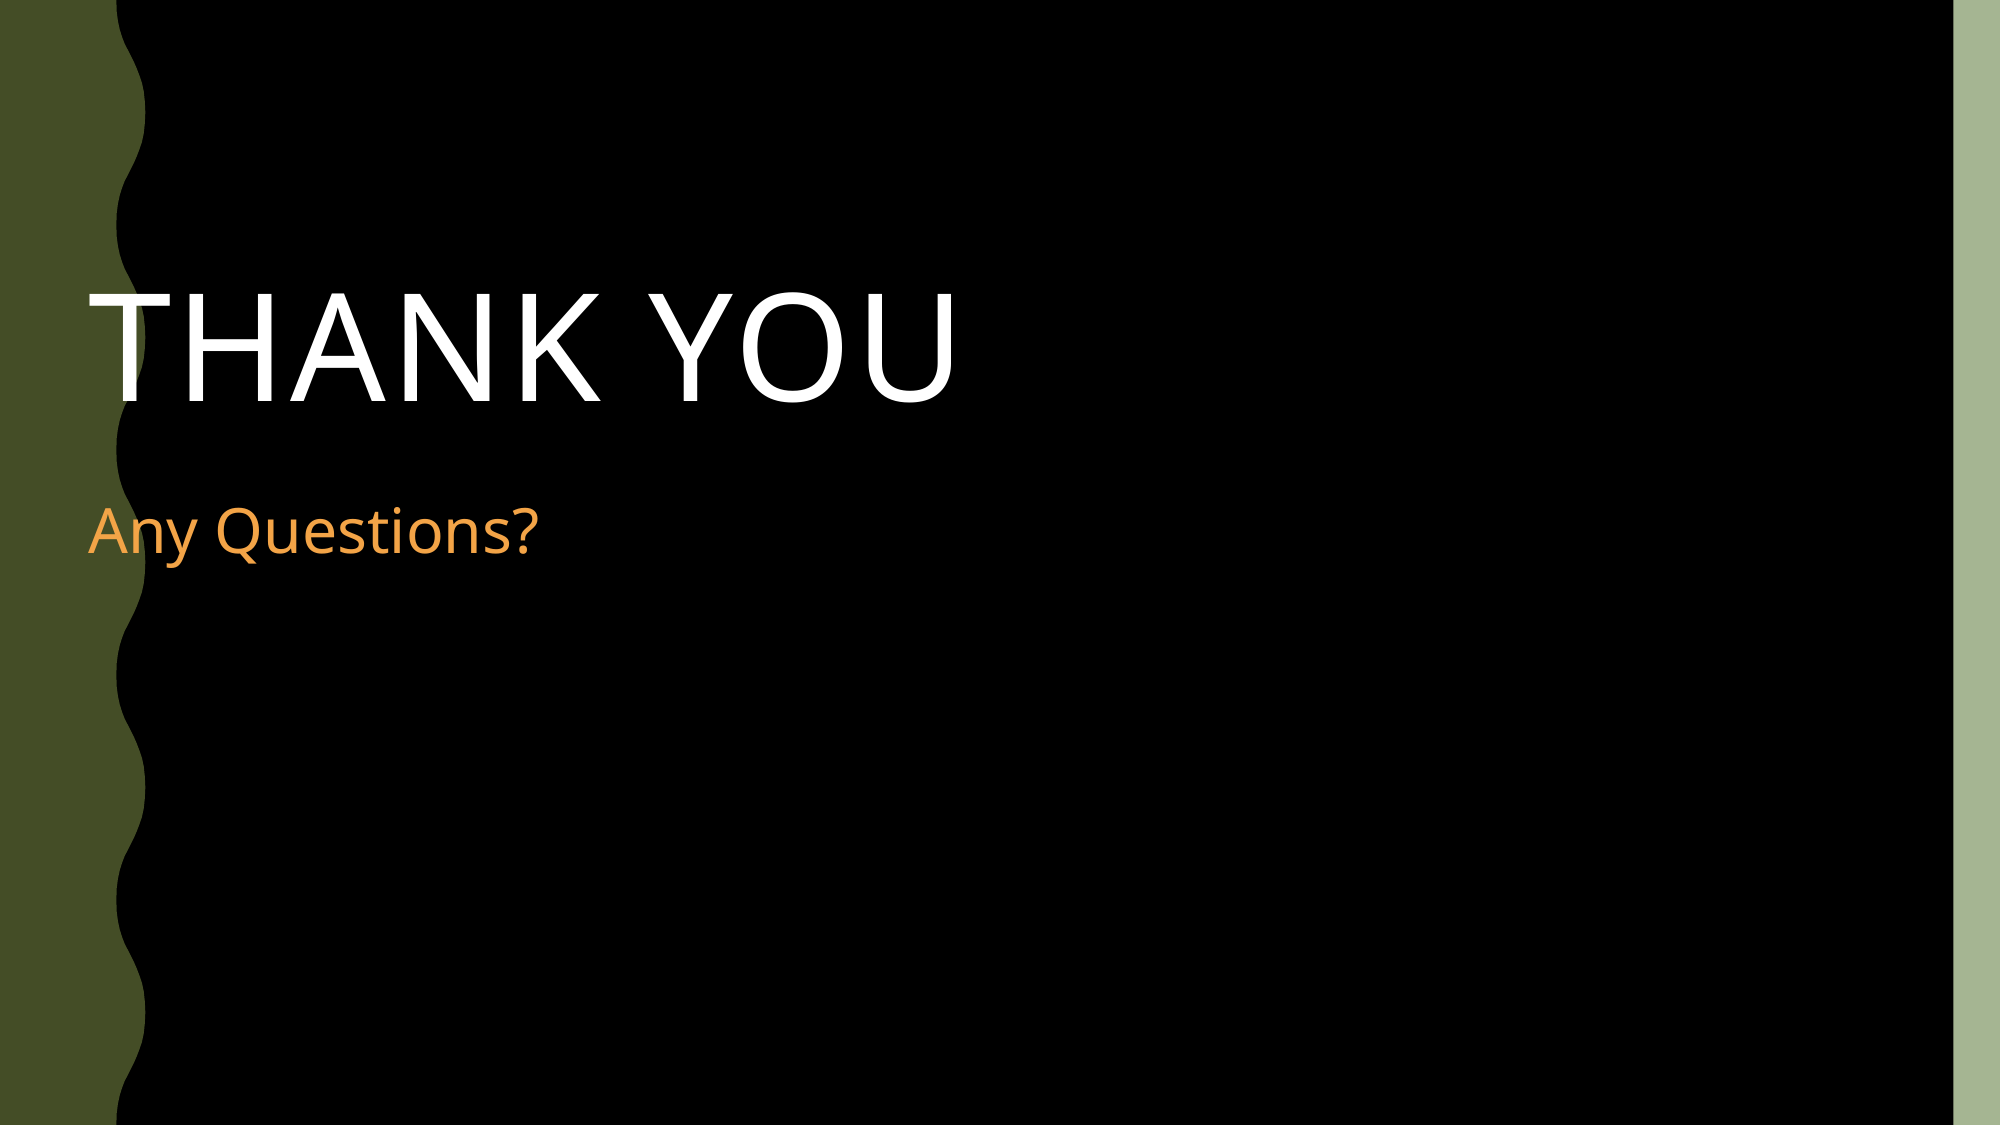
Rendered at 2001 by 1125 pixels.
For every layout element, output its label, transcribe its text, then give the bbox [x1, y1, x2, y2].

title Thank You [68, 181, 1236, 454]
list Any Questions? [68, 463, 1235, 671]
